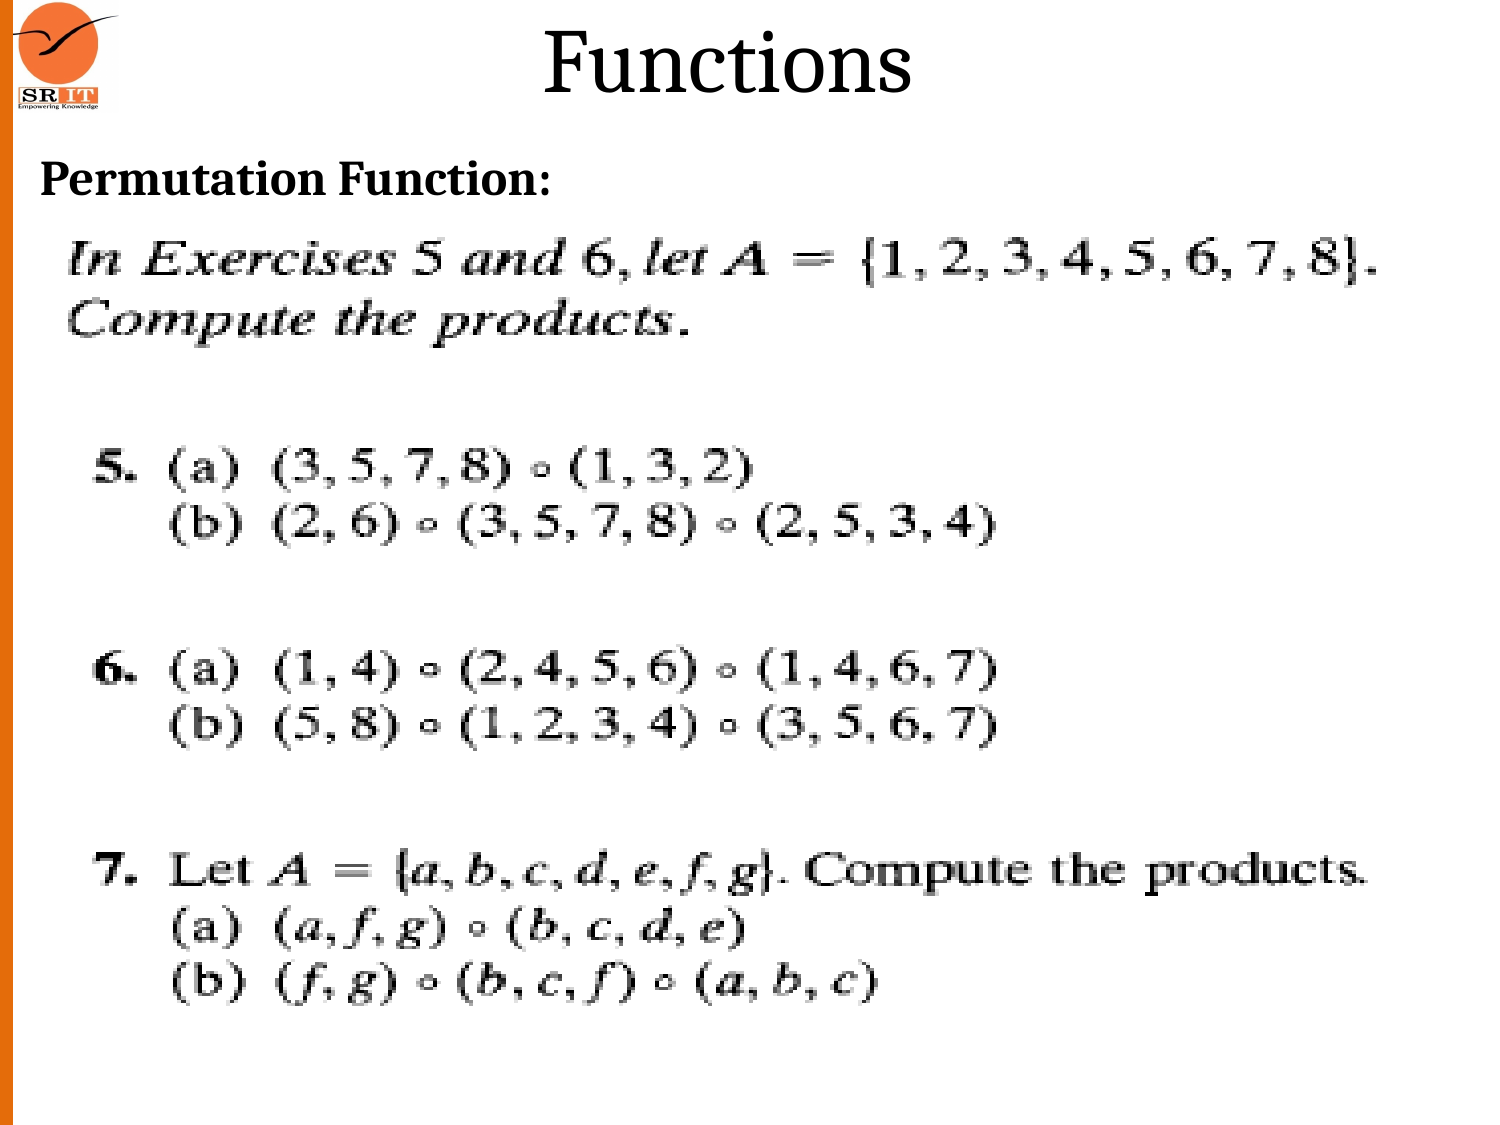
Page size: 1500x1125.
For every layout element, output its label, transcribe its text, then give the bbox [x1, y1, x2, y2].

title Functions [0, 0, 1466, 113]
list Permutation Function: [24, 137, 1488, 1101]
picture [24, 219, 1466, 1101]
